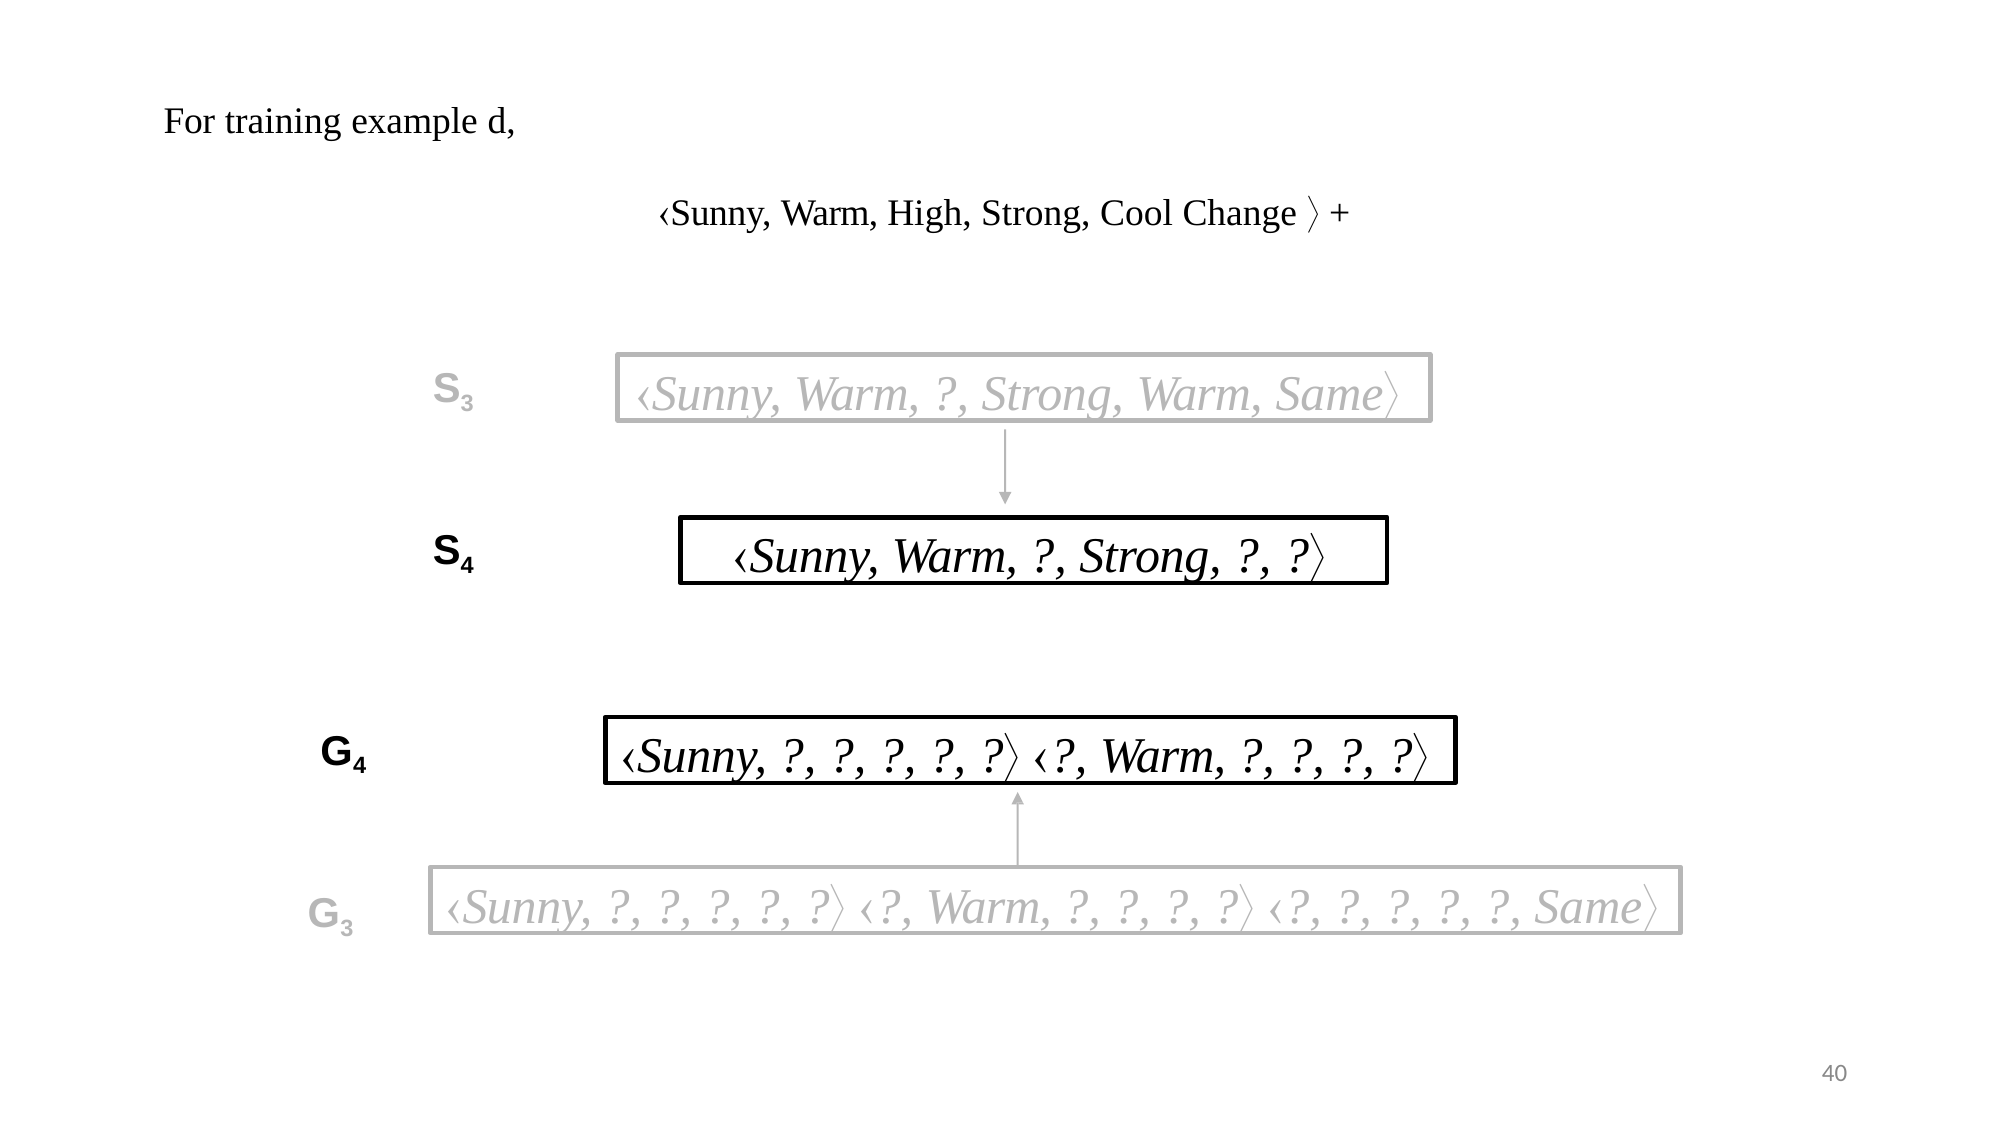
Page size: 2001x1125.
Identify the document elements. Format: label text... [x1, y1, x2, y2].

text_box [1011, 791, 1024, 867]
text_box [998, 429, 1012, 505]
text_box S3 [426, 358, 483, 416]
text_box Sunny, Warm, ?, Strong, Warm, Same [617, 354, 1431, 421]
text_box G4 [314, 721, 375, 779]
text_box Sunny, ?, ?, ?, ?, ? ?, Warm, ?, ?, ?, ? ?, ?, ?, ?, ?, Same [430, 867, 1681, 934]
text_box For training example d, Sunny, Warm, High, Strong, Cool Change  + [161, 93, 1355, 233]
text_box G3 [301, 883, 363, 941]
text_box Sunny, Warm, ?, Strong, ?, ? [680, 517, 1388, 583]
text_box S4 [426, 521, 483, 579]
text_box Sunny, ?, ?, ?, ?, ? ?, Warm, ?, ?, ?, ? [605, 717, 1456, 783]
slide_number 40 [1817, 1060, 1852, 1125]
